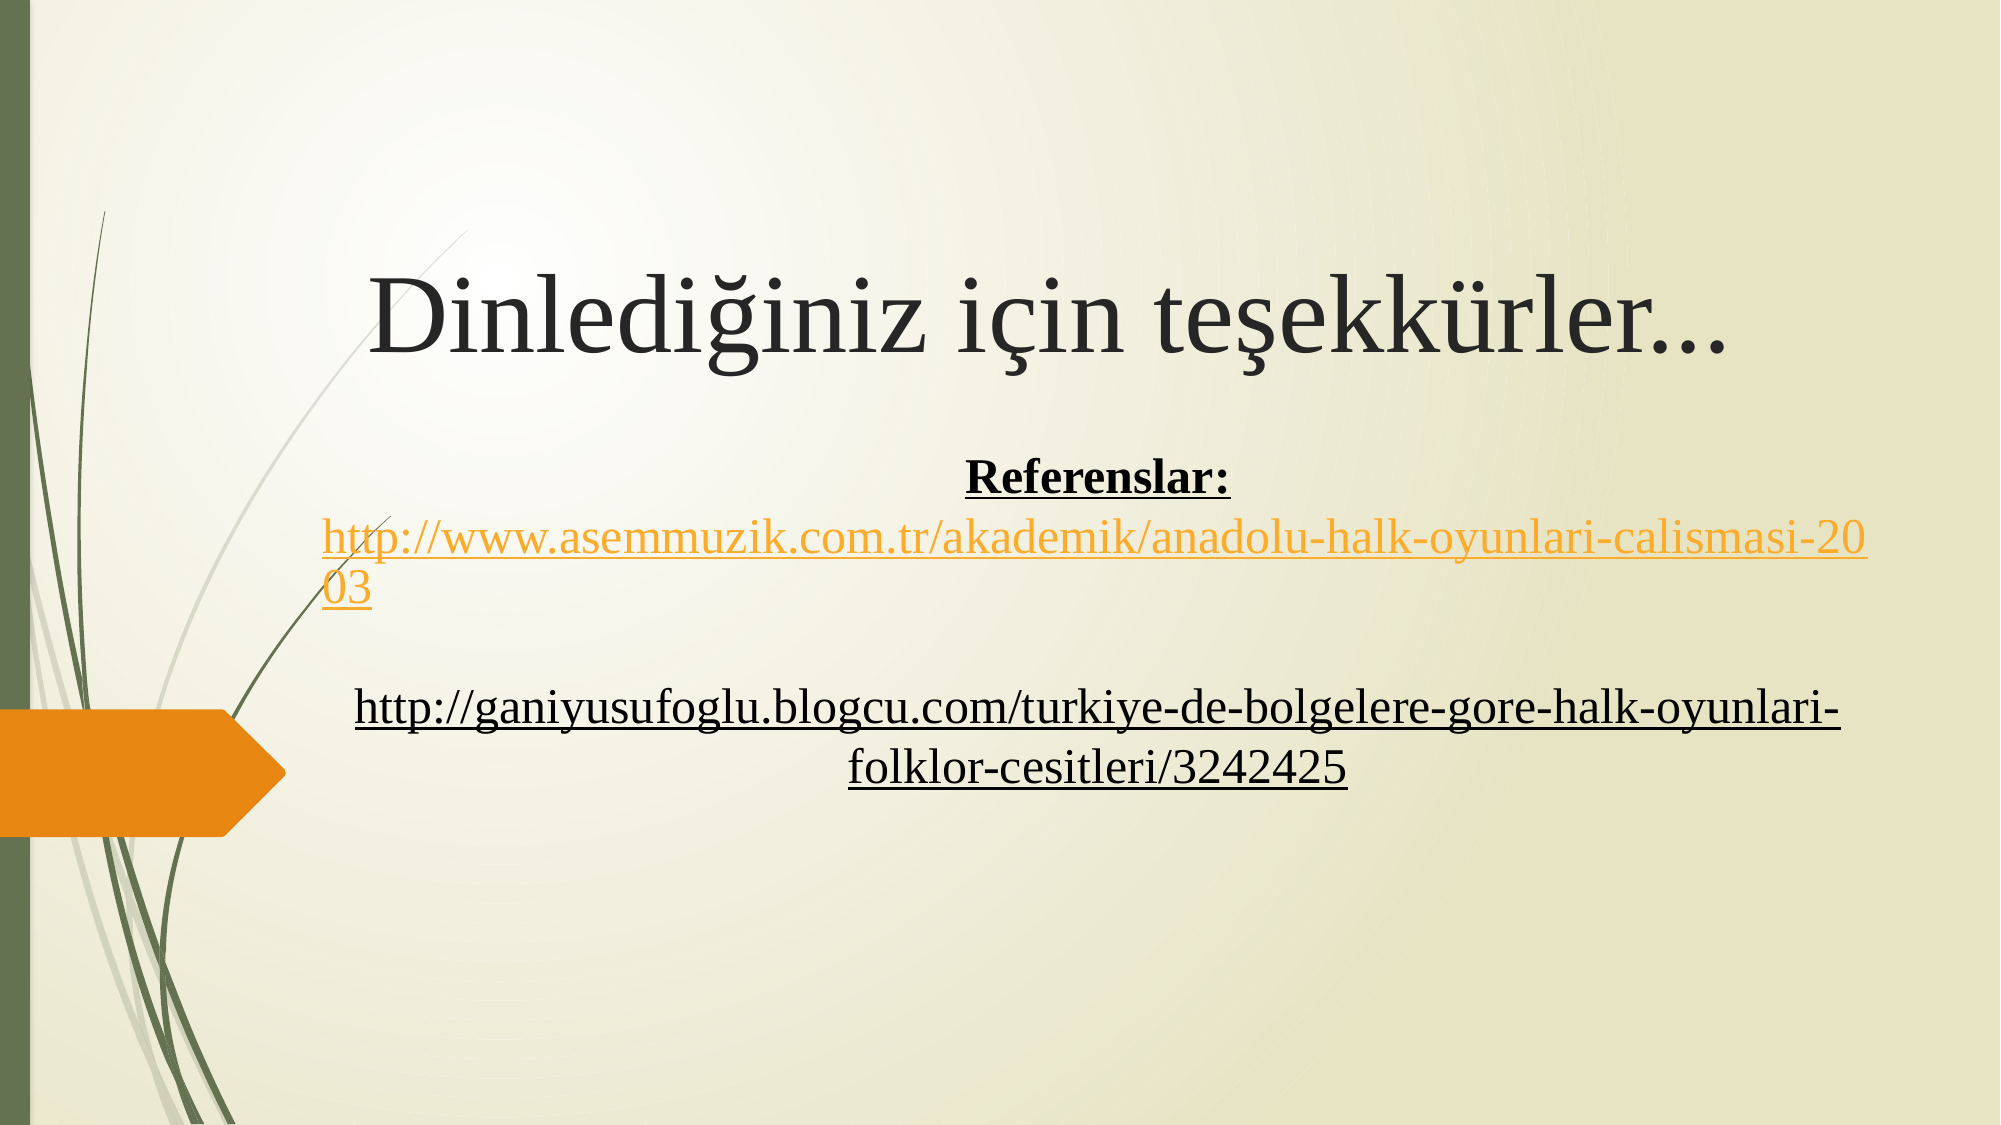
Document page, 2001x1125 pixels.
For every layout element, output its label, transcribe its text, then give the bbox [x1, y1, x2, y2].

title Dinlediğiniz için teşekkürler... [352, 11, 1815, 383]
text_box Referenslar: http://www.asemmuzik.com.tr/akademik/anadolu-halk-oyunlari-calismasi-2003 http://ganiyusufoglu.blogcu.com/turkiye-de-bolgelere-gore-halk-oyunlari-folklor-cesitleri/3242425 [307, 436, 1889, 842]
